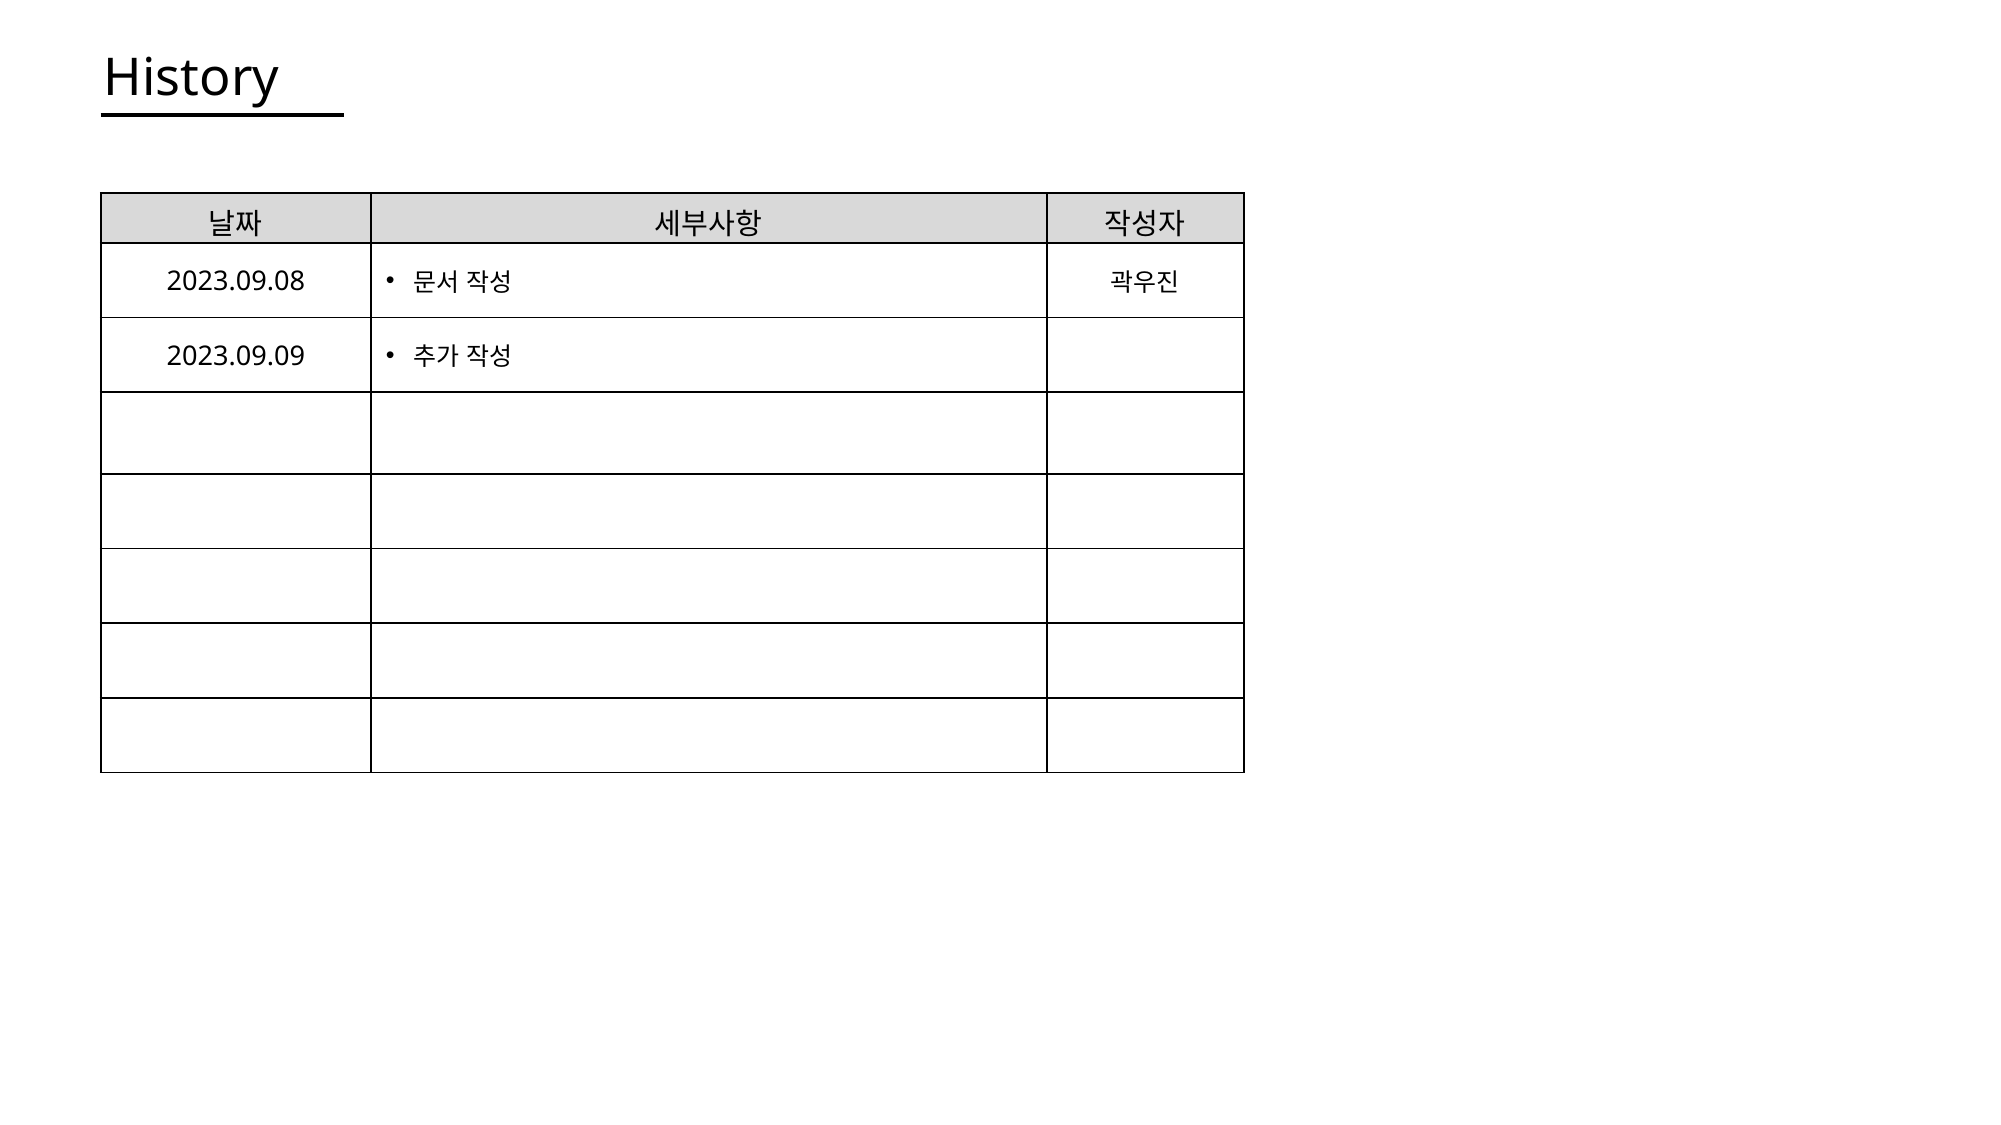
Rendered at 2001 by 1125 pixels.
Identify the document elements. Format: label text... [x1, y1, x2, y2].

table_cell [1048, 624, 1243, 697]
table_cell 곽우진 [1048, 244, 1243, 317]
text_box History [89, 36, 785, 114]
table_header 작성자 [1048, 194, 1243, 242]
table_cell [372, 549, 1046, 622]
table_cell [102, 475, 370, 548]
table_cell [1048, 549, 1243, 622]
table_cell [1048, 475, 1243, 548]
table_header 날짜 [102, 194, 370, 242]
table_header 세부사항 [372, 194, 1046, 242]
table_cell [372, 393, 1046, 473]
table_cell [102, 549, 370, 622]
table_cell [372, 699, 1046, 772]
table_cell [1048, 318, 1243, 391]
table_cell [102, 393, 370, 473]
table_cell [102, 624, 370, 697]
table_cell 문서 작성 [372, 244, 1046, 317]
table_cell 2023.09.09 [102, 318, 370, 391]
table_cell [1048, 699, 1243, 772]
table_cell 추가 작성 [372, 318, 1046, 391]
table_cell [102, 699, 370, 772]
table_cell [372, 475, 1046, 548]
table_cell [372, 624, 1046, 697]
table_cell [1048, 393, 1243, 473]
table_cell 2023.09.08 [102, 244, 370, 317]
